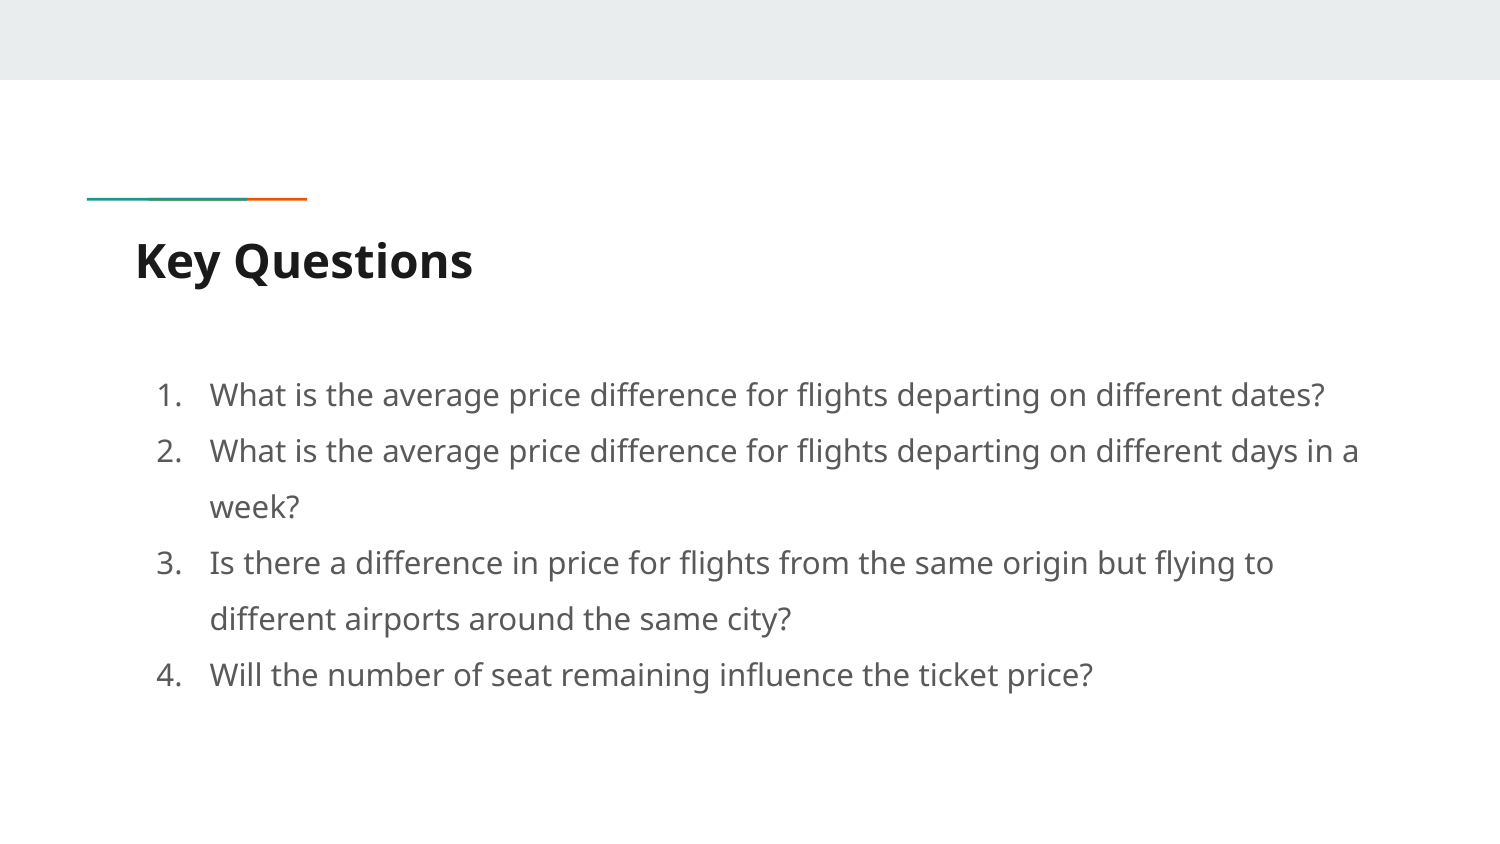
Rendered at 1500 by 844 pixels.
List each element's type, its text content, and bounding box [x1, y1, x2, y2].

list What is the average price difference for flights departing on different dates? What is the average price difference for flights departing on different days in a week? Is there a difference in price for flights from the same origin but flying to different airports around the same city? Will the number of seat remaining influence the ticket price? [119, 341, 1381, 712]
title Key Questions [119, 216, 1381, 305]
